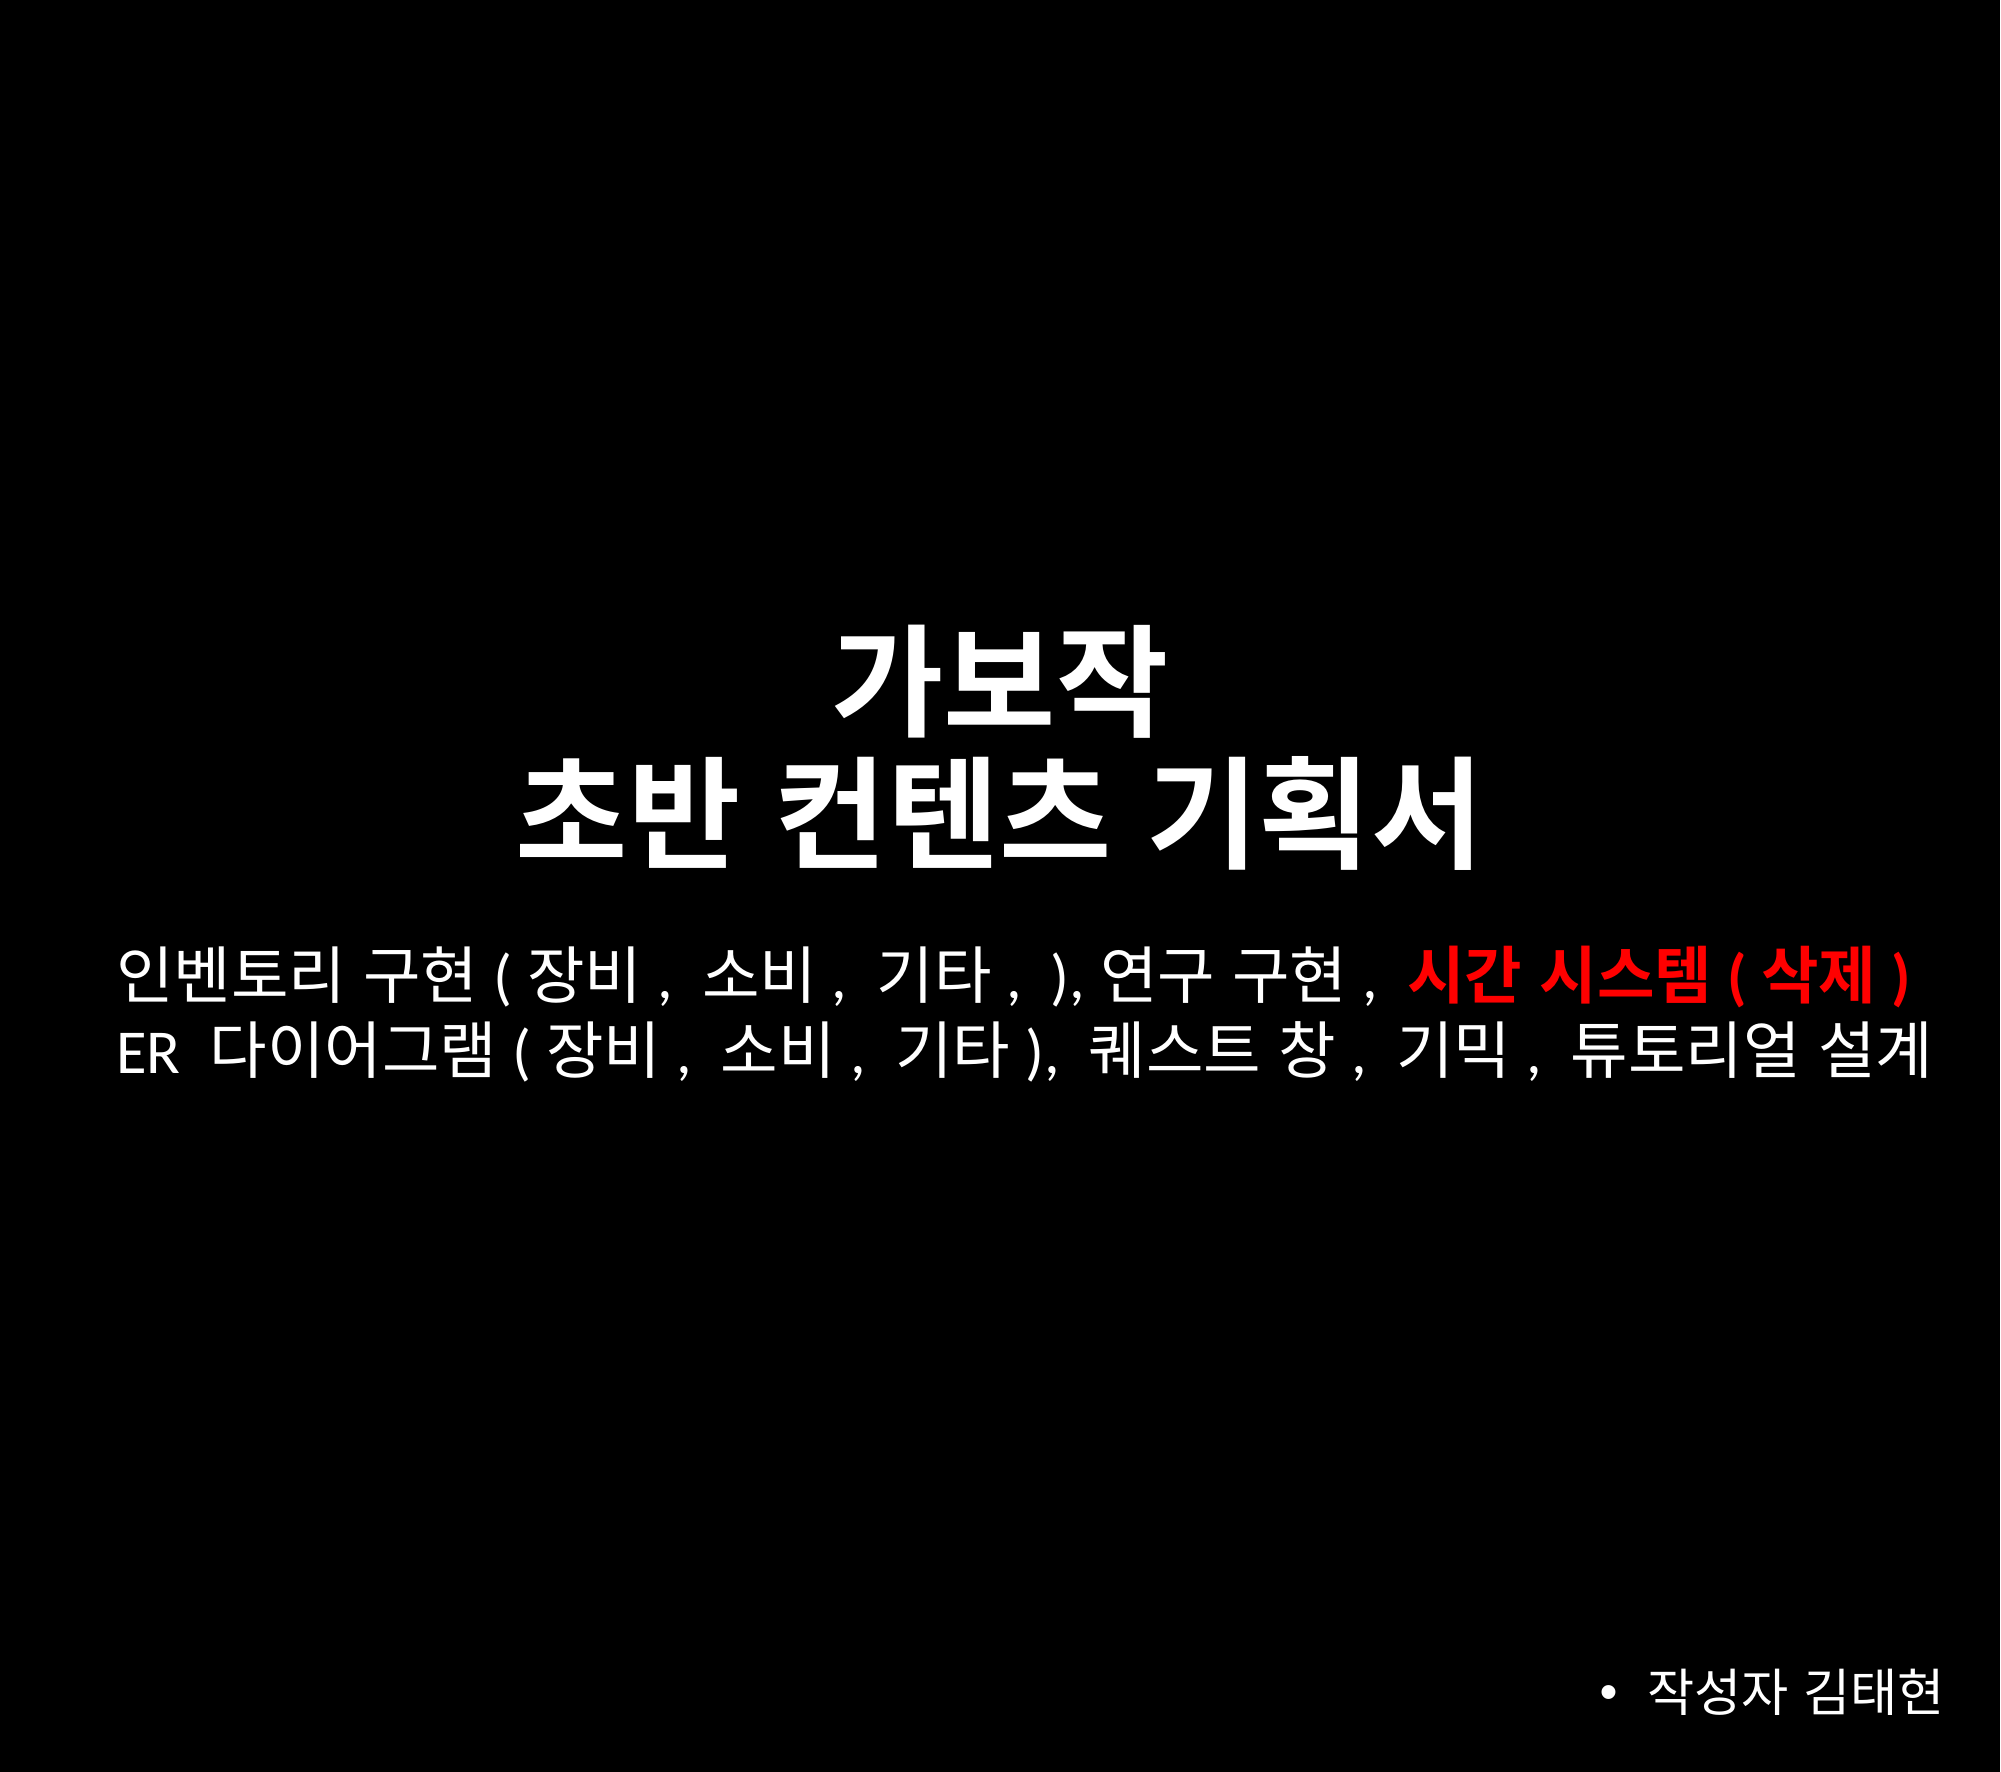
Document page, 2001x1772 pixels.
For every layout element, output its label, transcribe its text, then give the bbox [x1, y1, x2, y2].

list 작성자 김태현 [1584, 1660, 2000, 1731]
title 가보작 초반 컨텐츠 기획서 [137, 582, 1863, 926]
text_box 인벤토리 구현(장비, 소비, 기타, ),연구 구현, 시간 시스템(삭제) ER 다이어그램(장비, 소비, 기타), 퀘스트 창, 기믹, 튜토리얼 설계 [101, 928, 1966, 1094]
